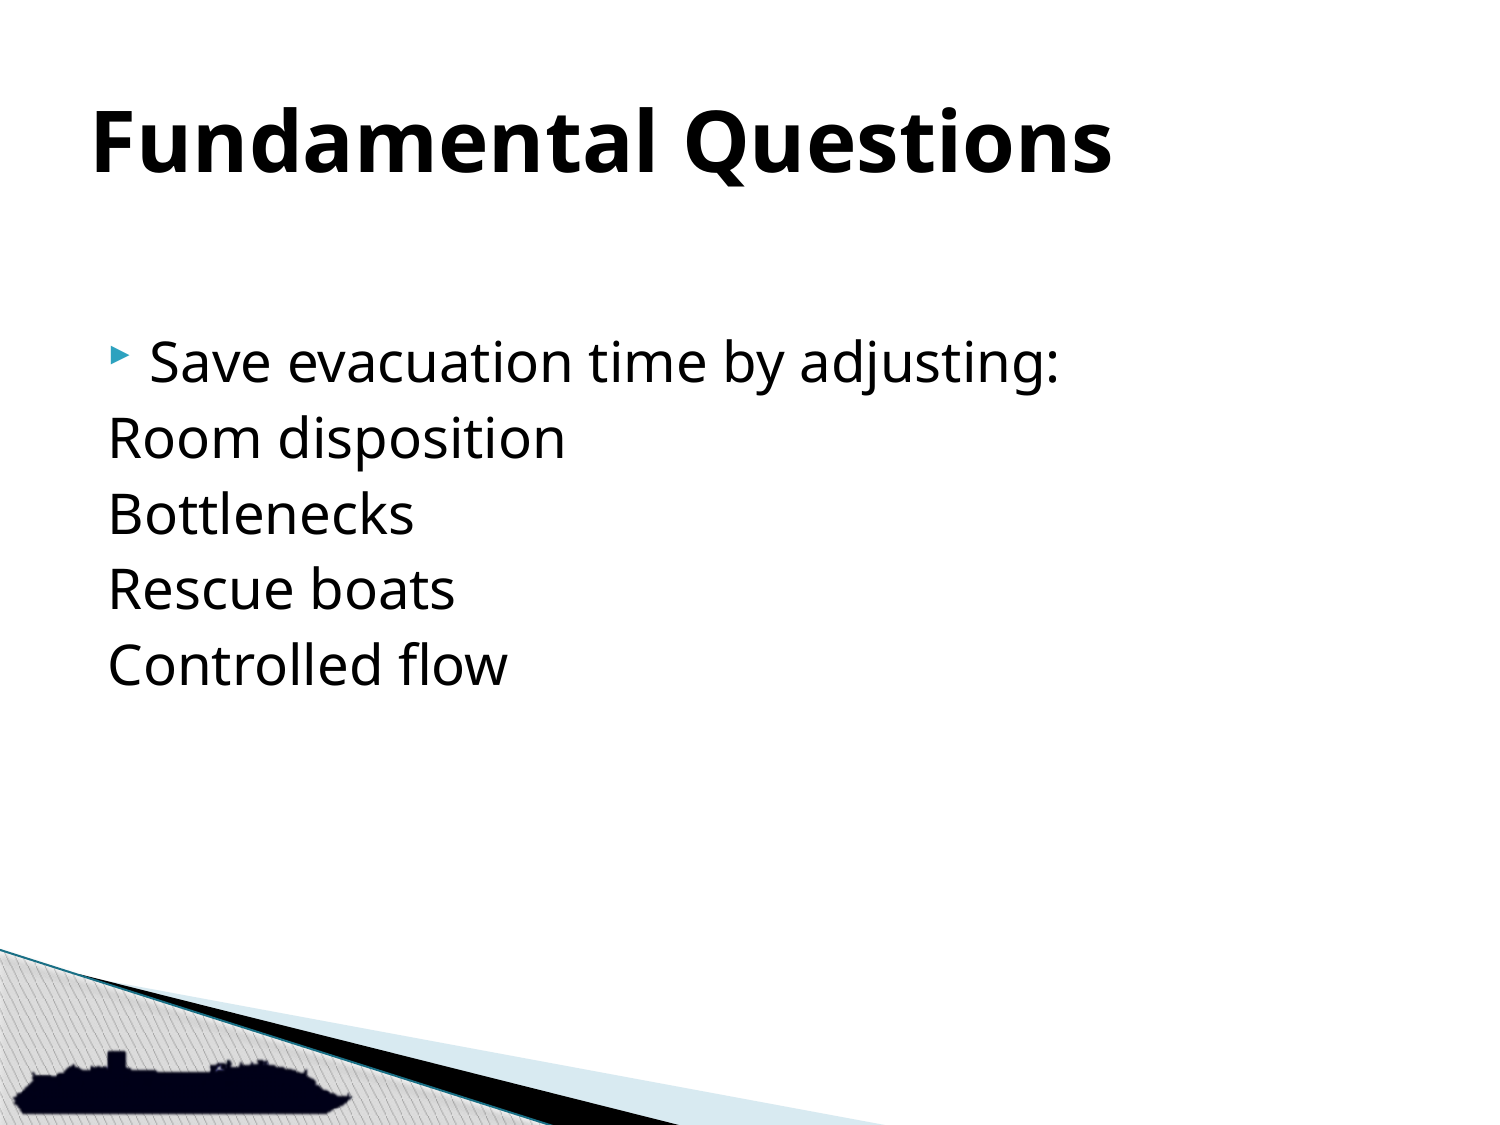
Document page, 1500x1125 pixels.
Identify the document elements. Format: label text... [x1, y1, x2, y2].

list Save evacuation time by adjusting: Room disposition Bottlenecks Rescue boats Controlled flow [75, 243, 1425, 986]
picture [4, 1024, 365, 1125]
title Fundamental Questions [75, 45, 1425, 233]
